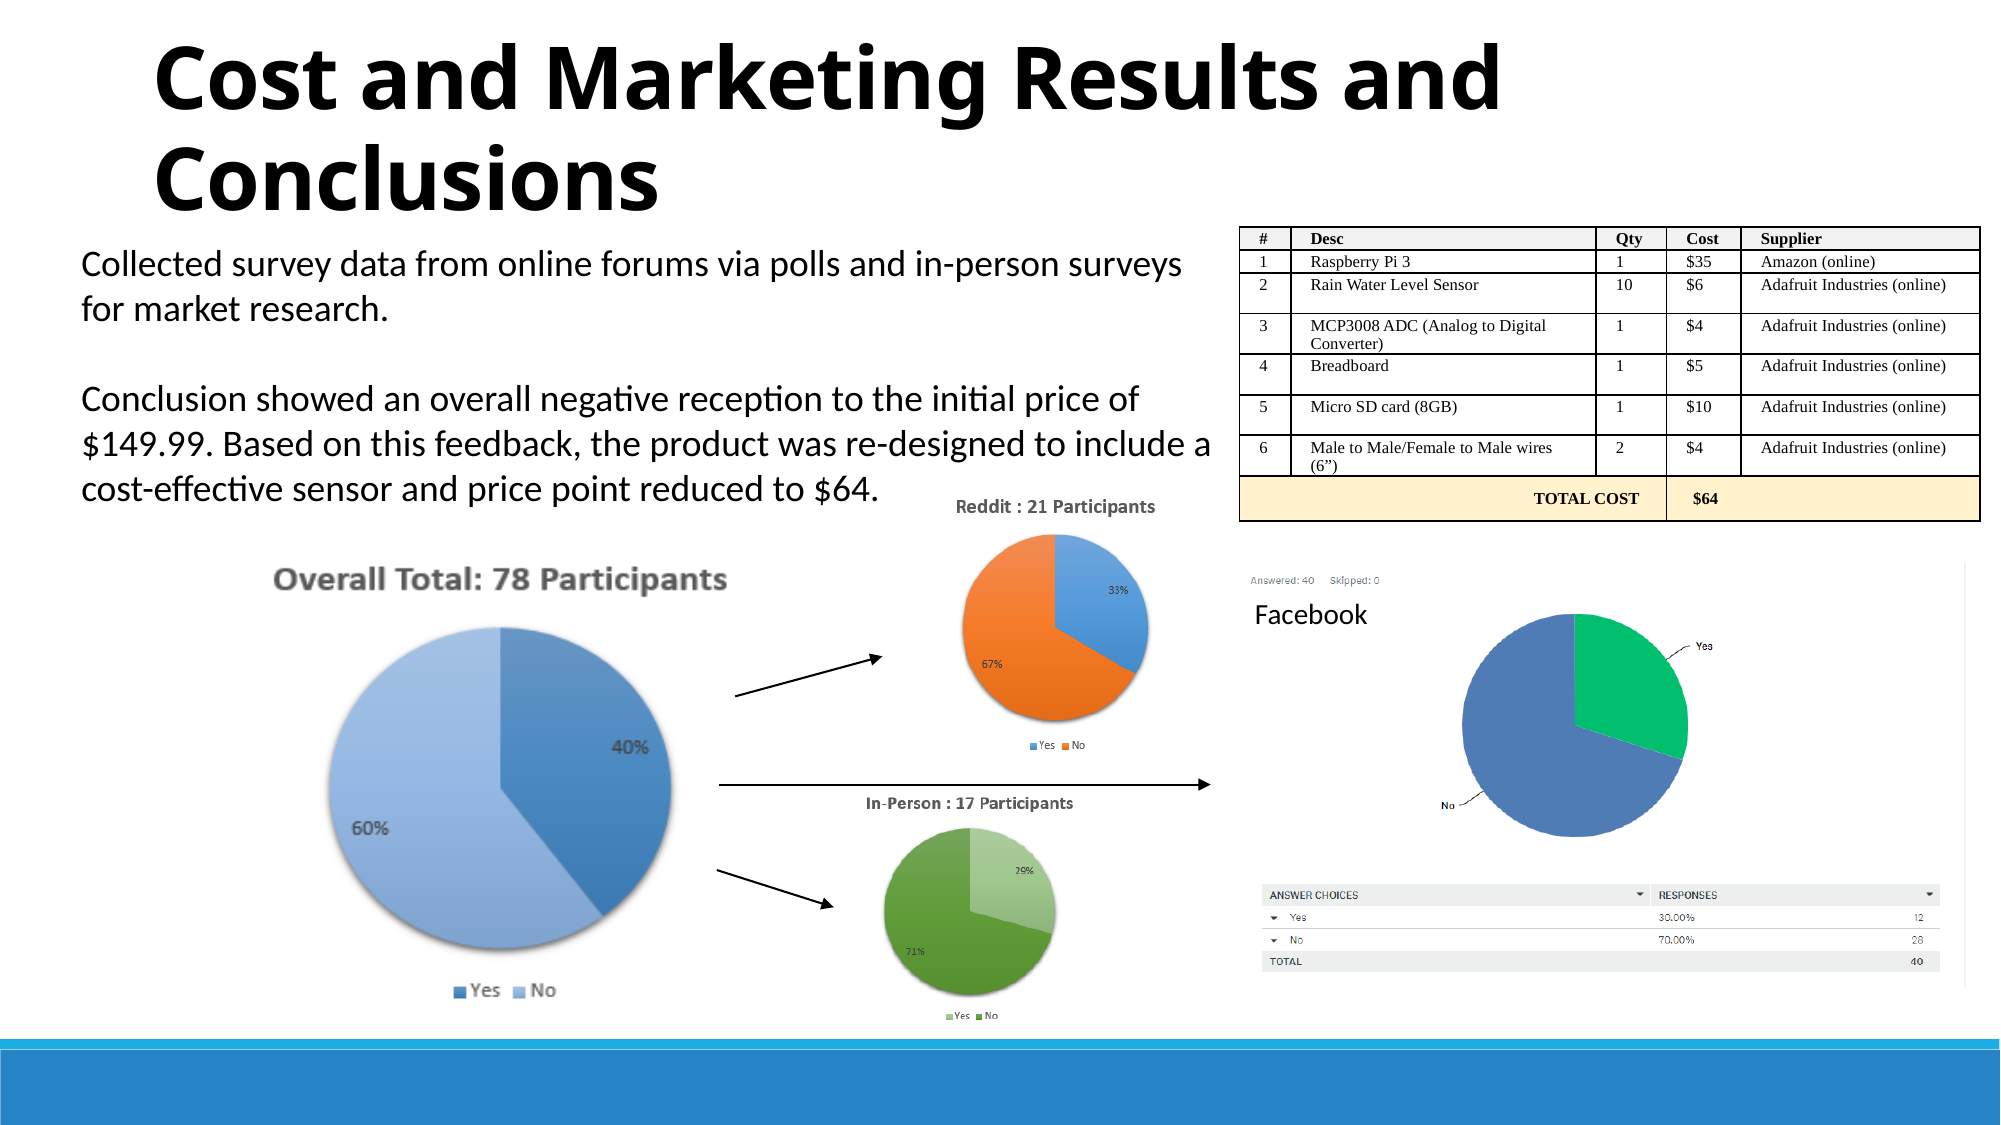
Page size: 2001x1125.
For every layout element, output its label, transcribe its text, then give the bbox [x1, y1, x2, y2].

table_cell $5 [1667, 355, 1740, 394]
table_cell 1 [1240, 251, 1290, 272]
table_cell Breadboard [1292, 355, 1595, 394]
table_cell 6 [1240, 436, 1290, 475]
table_cell 2 [1597, 436, 1666, 475]
table_cell 4 [1240, 355, 1290, 394]
table_cell 5 [1240, 396, 1290, 434]
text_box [734, 655, 883, 697]
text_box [716, 869, 835, 908]
table_cell 1 [1597, 355, 1666, 394]
table_header Desc [1292, 228, 1595, 249]
table_header # [1240, 228, 1290, 249]
table_cell $4 [1667, 314, 1740, 353]
table_cell $35 [1667, 251, 1740, 272]
table_cell Rain Water Level Sensor [1292, 274, 1595, 313]
table_cell Amazon (online) [1742, 251, 1979, 272]
table_cell 10 [1597, 274, 1666, 313]
table_cell Raspberry Pi 3 [1292, 251, 1595, 272]
table_cell $4 [1667, 436, 1740, 475]
table_cell TOTAL COST [1240, 477, 1666, 520]
table_header Qty [1597, 228, 1666, 249]
table_cell Adafruit Industries (online) [1742, 314, 1979, 353]
text_box Cost and Marketing Results and Conclusions [137, 20, 1863, 231]
table_cell $6 [1667, 274, 1740, 313]
table_cell 1 [1597, 314, 1666, 353]
table_cell Adafruit Industries (online) [1742, 436, 1979, 475]
table_cell 2 [1240, 274, 1290, 313]
table_cell Adafruit Industries (online) [1742, 355, 1979, 394]
table_cell Male to Male/Female to Male wires (6”) [1292, 436, 1595, 475]
table_header Supplier [1742, 228, 1979, 249]
table_cell MCP3008 ADC (Analog to Digital Converter) [1292, 314, 1595, 353]
table_header Cost [1667, 228, 1740, 249]
table_cell 1 [1597, 251, 1666, 272]
table_cell Adafruit Industries (online) [1742, 274, 1979, 313]
text_box Collected survey data from online forums via polls and in-person surveys for market research. Conclusion showed an overall negative reception to the initial price of $149.99. Based on this feedback, the product was re-designed to include a cost-effective sensor and price point reduced to $64. [66, 231, 1240, 517]
table_cell $64 [1667, 477, 1979, 520]
table_cell $10 [1667, 396, 1740, 434]
table_cell Adafruit Industries (online) [1742, 396, 1979, 434]
picture [182, 554, 1131, 1025]
picture [890, 489, 1232, 759]
table_cell 3 [1240, 314, 1290, 353]
table_cell Micro SD card (8GB) [1292, 396, 1595, 434]
table_cell 1 [1597, 396, 1666, 434]
picture [1238, 563, 1966, 988]
